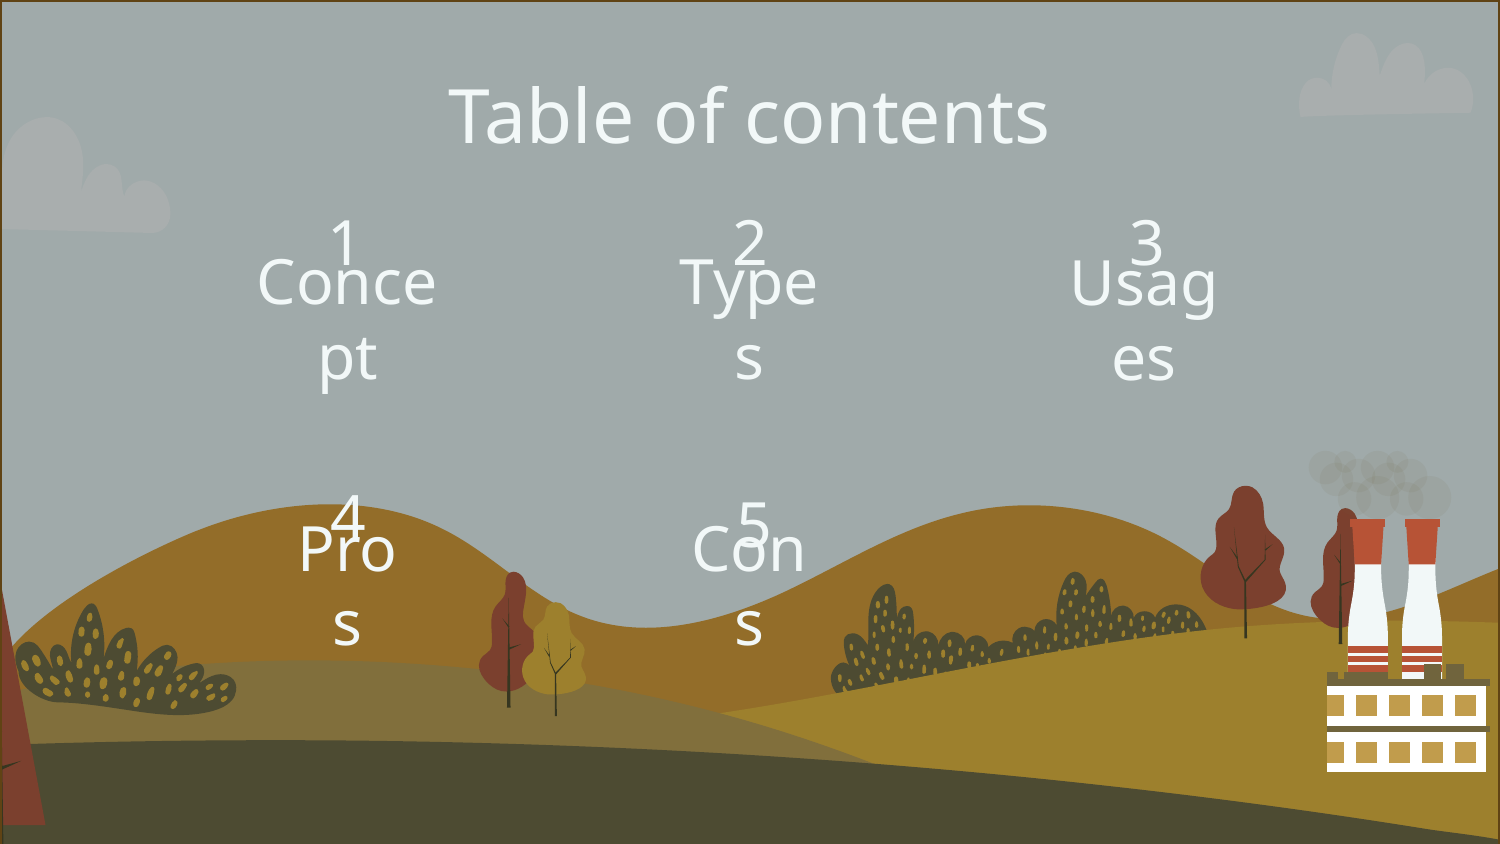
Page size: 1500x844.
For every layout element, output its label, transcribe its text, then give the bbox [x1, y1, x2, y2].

text_box 5 [694, 479, 814, 566]
subtitle Usages [1038, 283, 1250, 352]
subtitle Concept [234, 283, 462, 351]
text_box 4 [288, 472, 408, 549]
title 3 [1088, 197, 1208, 284]
title 1 [286, 197, 405, 283]
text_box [1308, 450, 1490, 772]
text_box [0, 0, 1500, 844]
text_box Cons [667, 549, 832, 618]
subtitle Types [662, 282, 837, 351]
title Table of contents [116, 69, 1383, 158]
text_box Pros [274, 549, 421, 618]
title 2 [690, 197, 810, 284]
